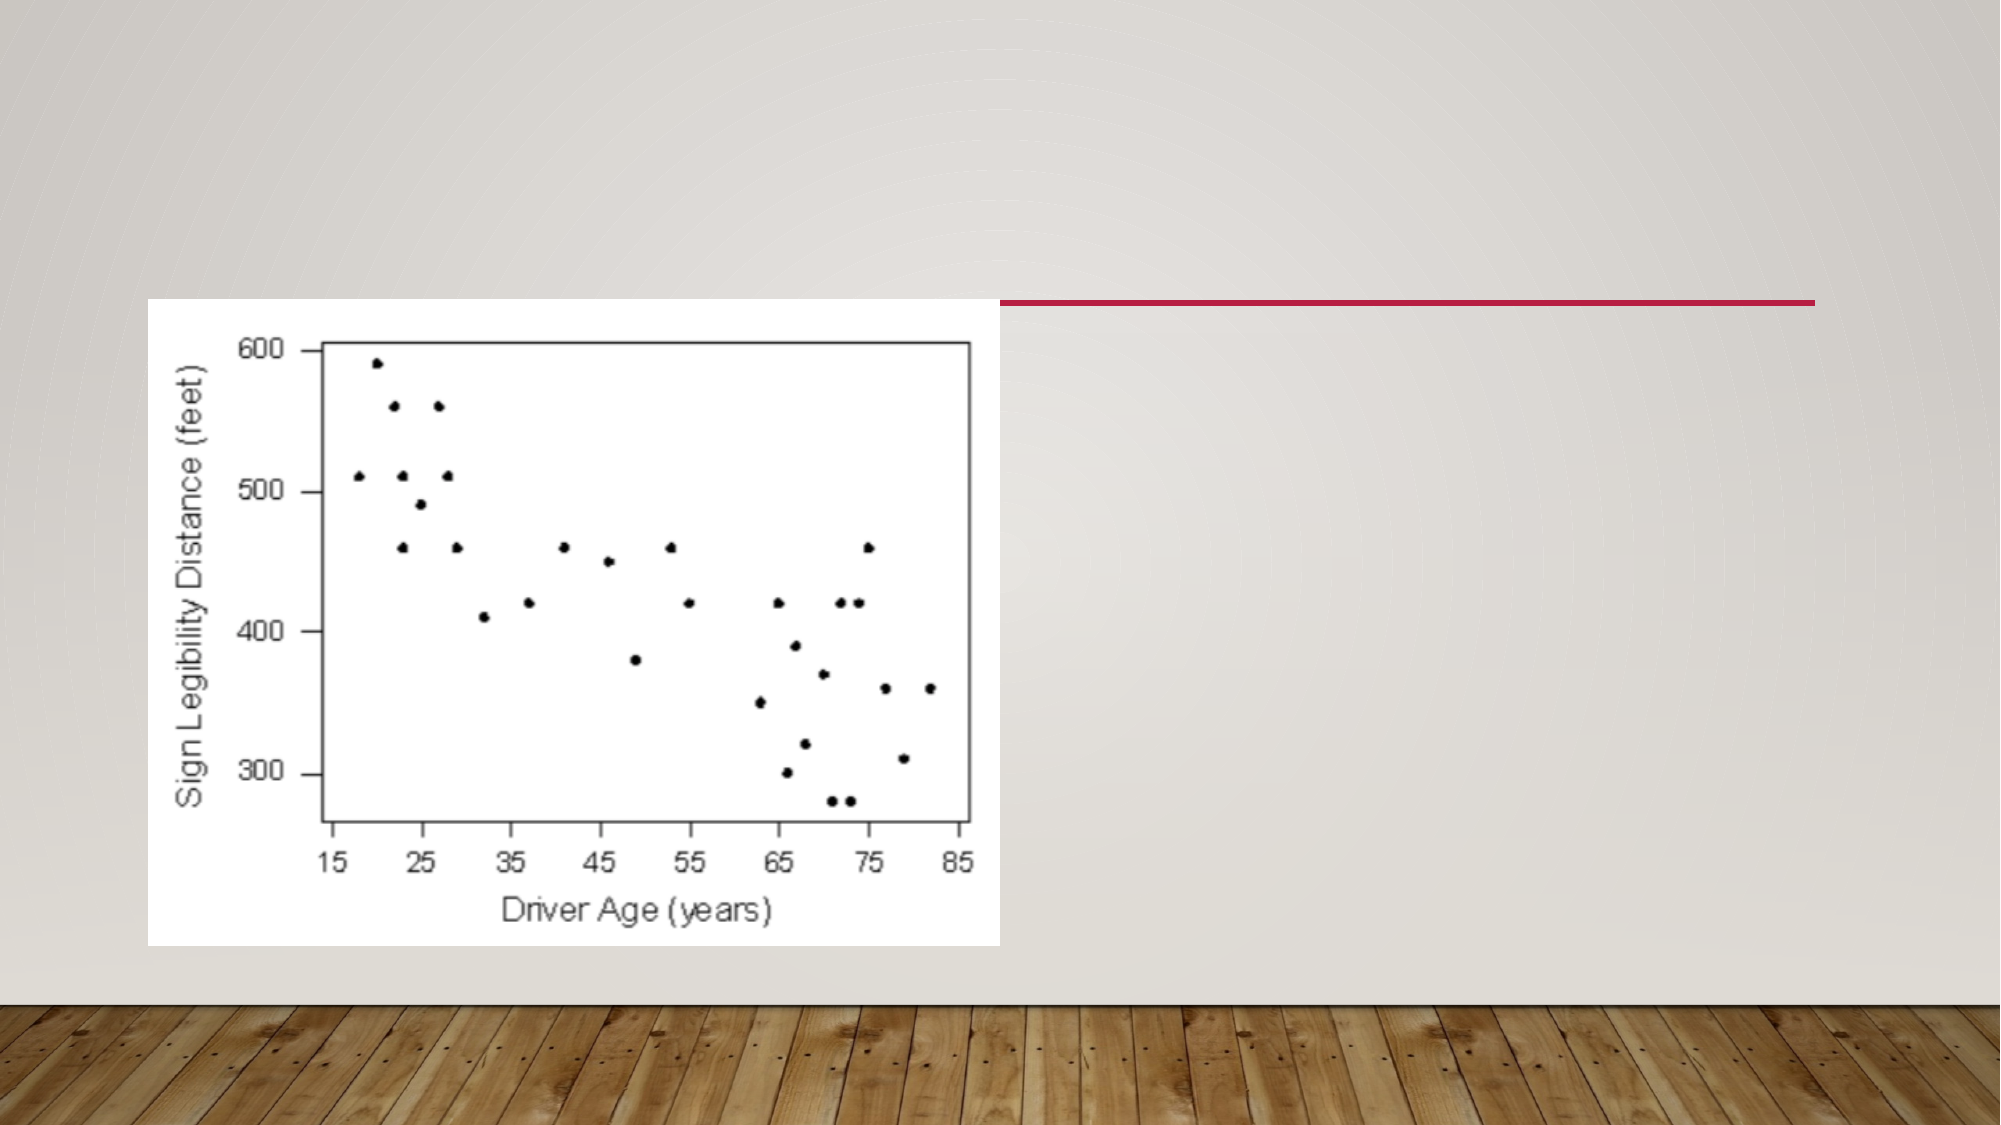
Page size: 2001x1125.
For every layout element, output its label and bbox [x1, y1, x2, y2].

picture [148, 299, 1001, 946]
picture [0, 1005, 2000, 1125]
